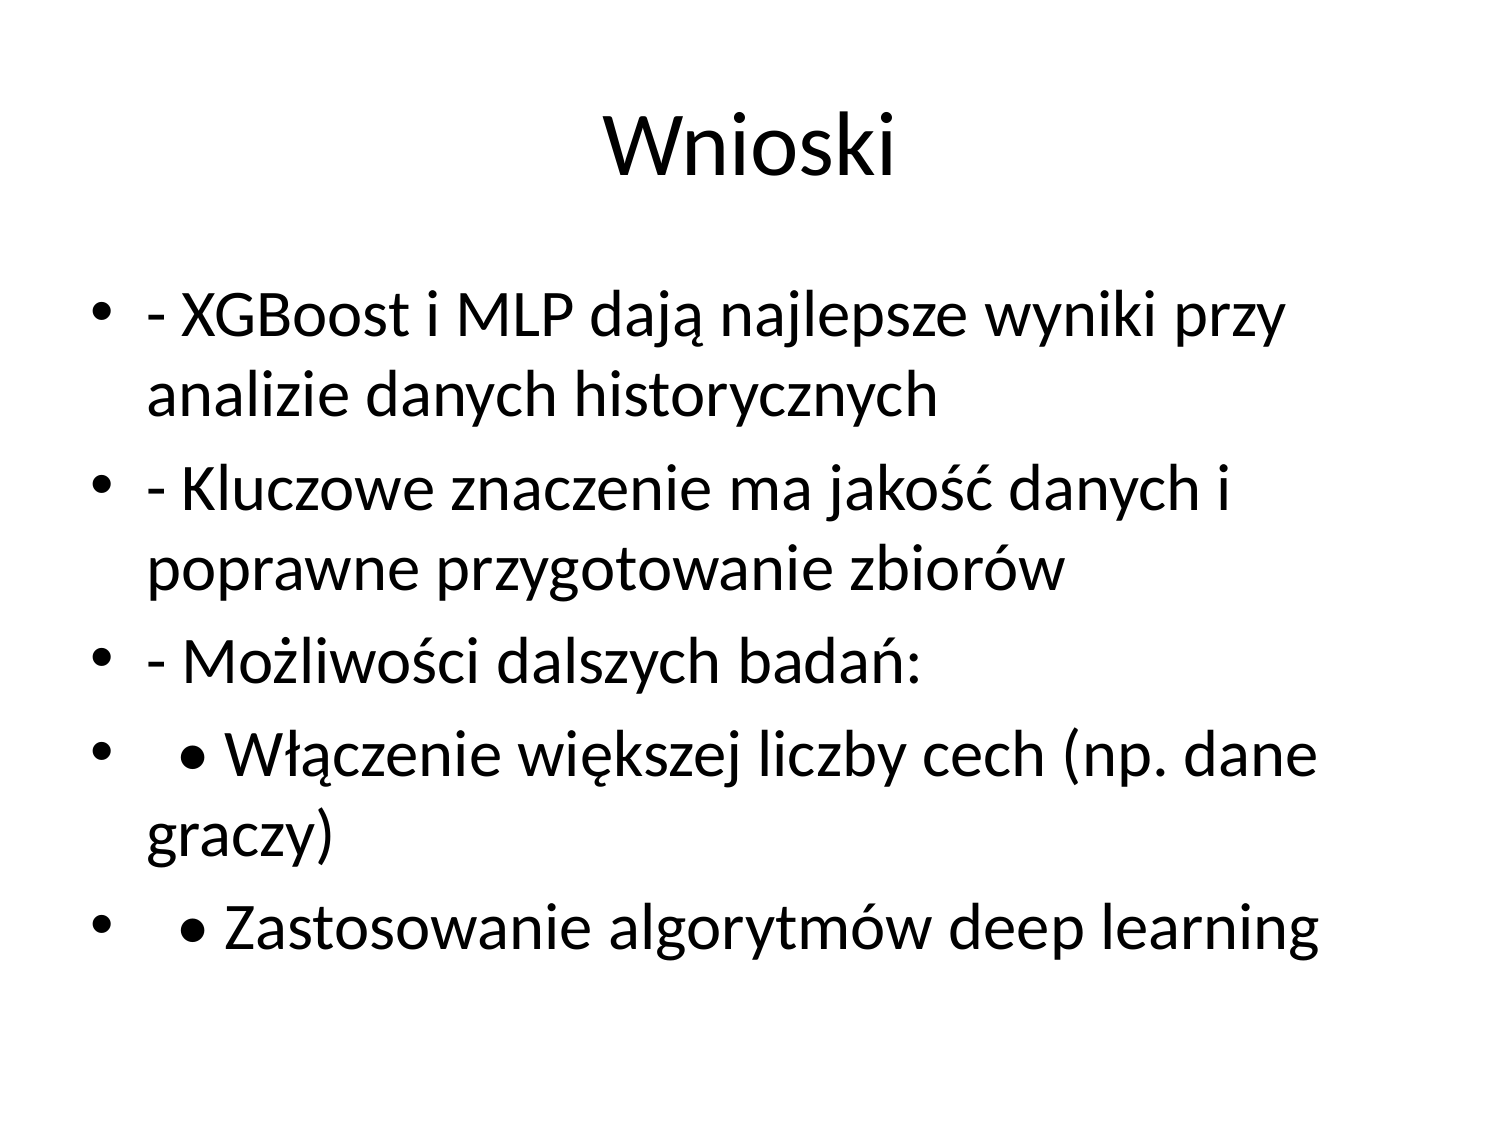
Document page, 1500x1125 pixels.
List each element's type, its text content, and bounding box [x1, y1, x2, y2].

list - XGBoost i MLP dają najlepsze wyniki przy analizie danych historycznych - Kluczowe znaczenie ma jakość danych i poprawne przygotowanie zbiorów - Możliwości dalszych badań: • Włączenie większej liczby cech (np. dane graczy) • Zastosowanie algorytmów deep learning [75, 262, 1425, 1005]
title Wnioski [75, 45, 1425, 233]
